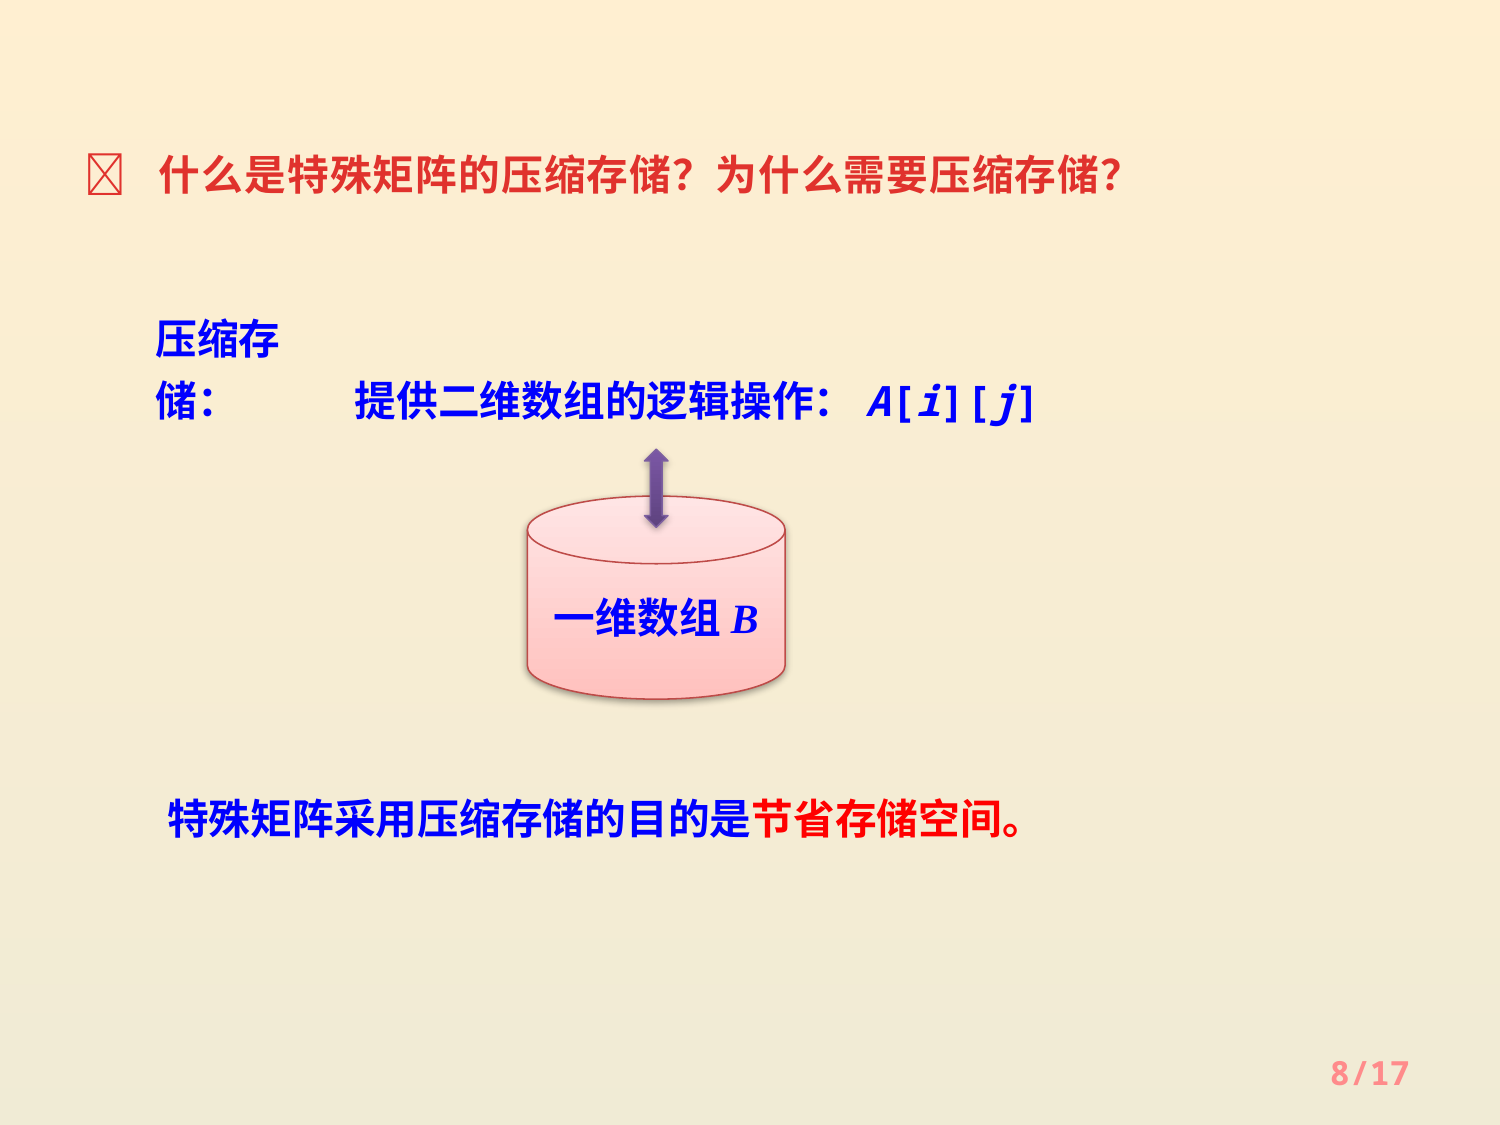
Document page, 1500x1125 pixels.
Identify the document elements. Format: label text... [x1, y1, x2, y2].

slide_number 8/17 [1074, 1042, 1425, 1103]
text_box  什么是特殊矩阵的压缩存储？为什么需要压缩存储？ [70, 128, 1360, 207]
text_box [140, 292, 1126, 700]
text_box 特殊矩阵采用压缩存储的目的是节省存储空间。 [152, 773, 1149, 851]
